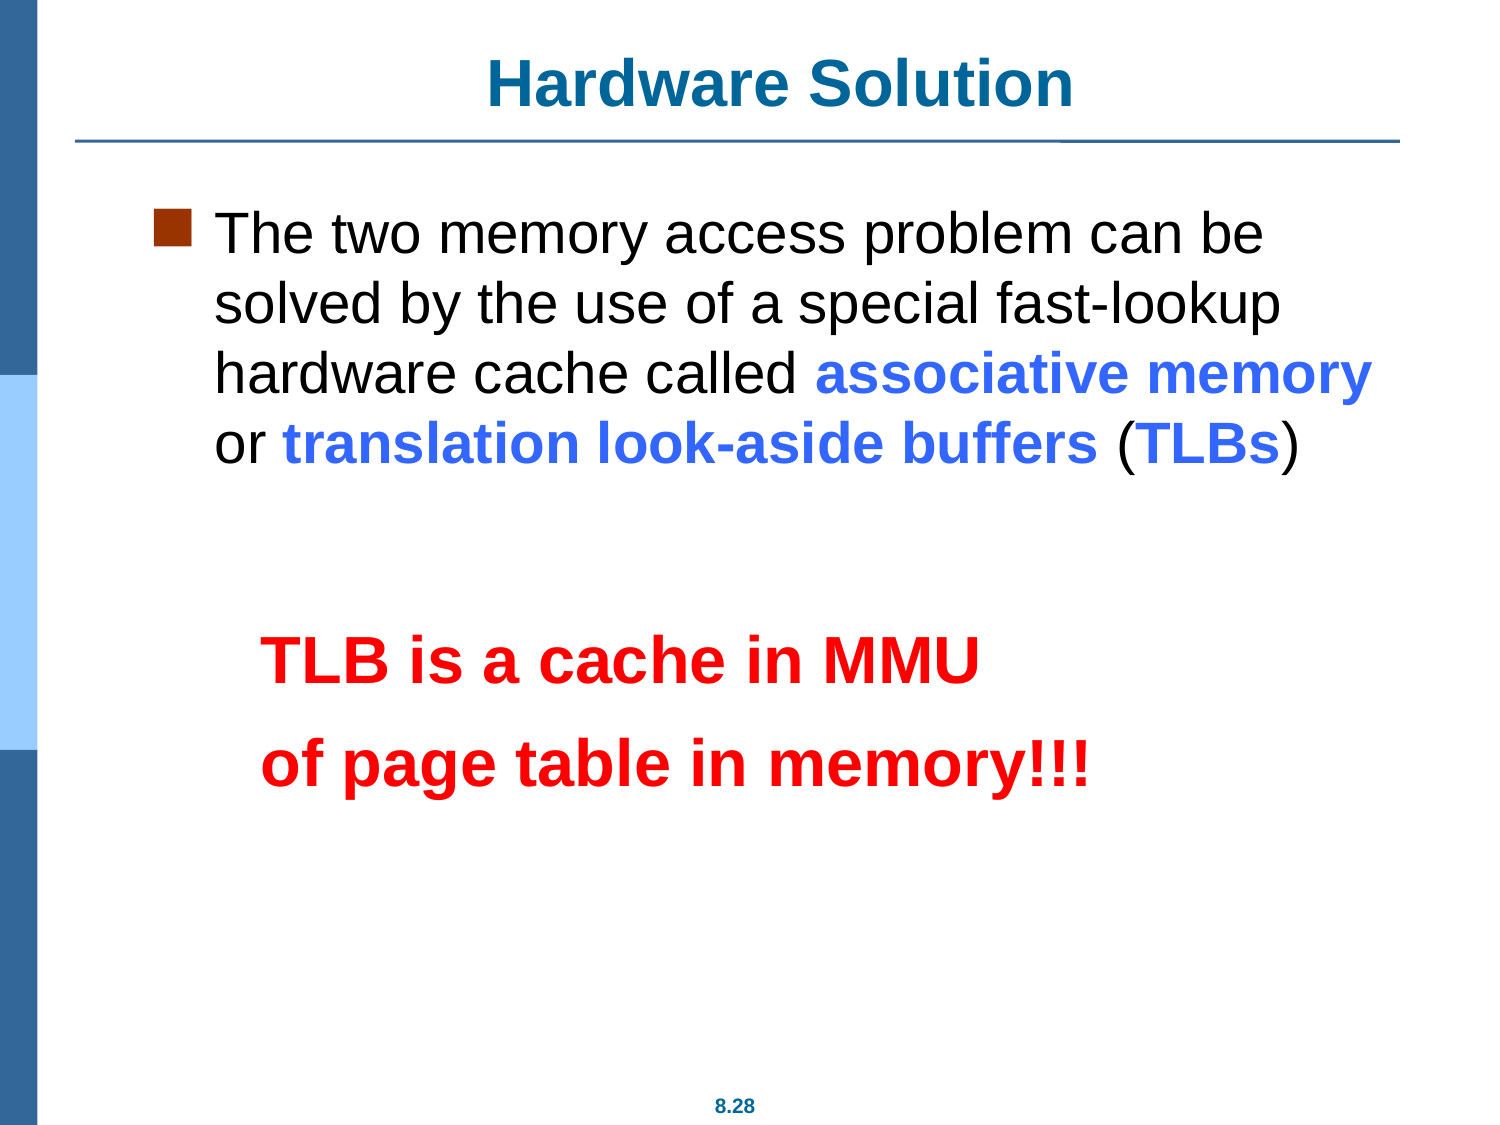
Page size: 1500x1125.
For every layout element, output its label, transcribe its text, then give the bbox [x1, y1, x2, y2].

list The two memory access problem can be solved by the use of a special fast-lookup hardware cache called associative memory or translation look-aside buffers (TLBs) [143, 188, 1456, 957]
text_box TLB is a cache in MMU of page table in memory!!! [245, 609, 1354, 790]
title Hardware Solution [106, 32, 1456, 128]
